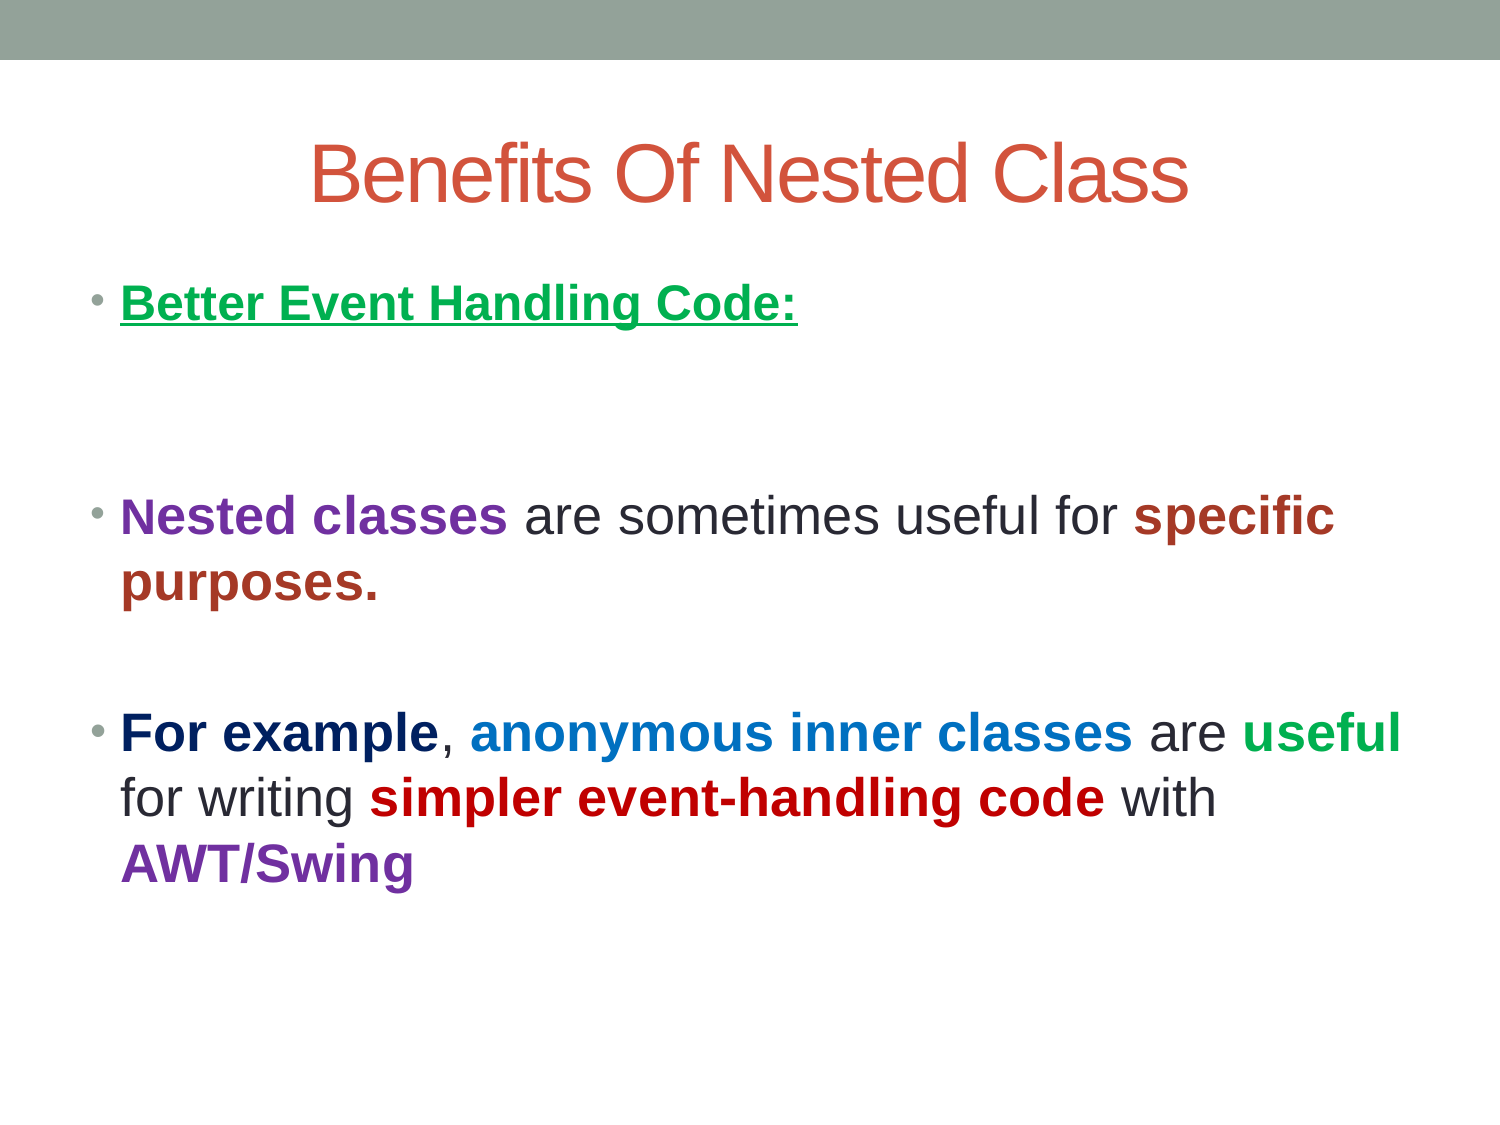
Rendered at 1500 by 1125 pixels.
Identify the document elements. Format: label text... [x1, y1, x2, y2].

title Benefits Of Nested Class [75, 87, 1425, 250]
list Better Event Handling Code: Nested classes are sometimes useful for specific purposes. For example, anonymous inner classes are useful for writing simpler event-handling code with AWT/Swing [75, 262, 1425, 1063]
